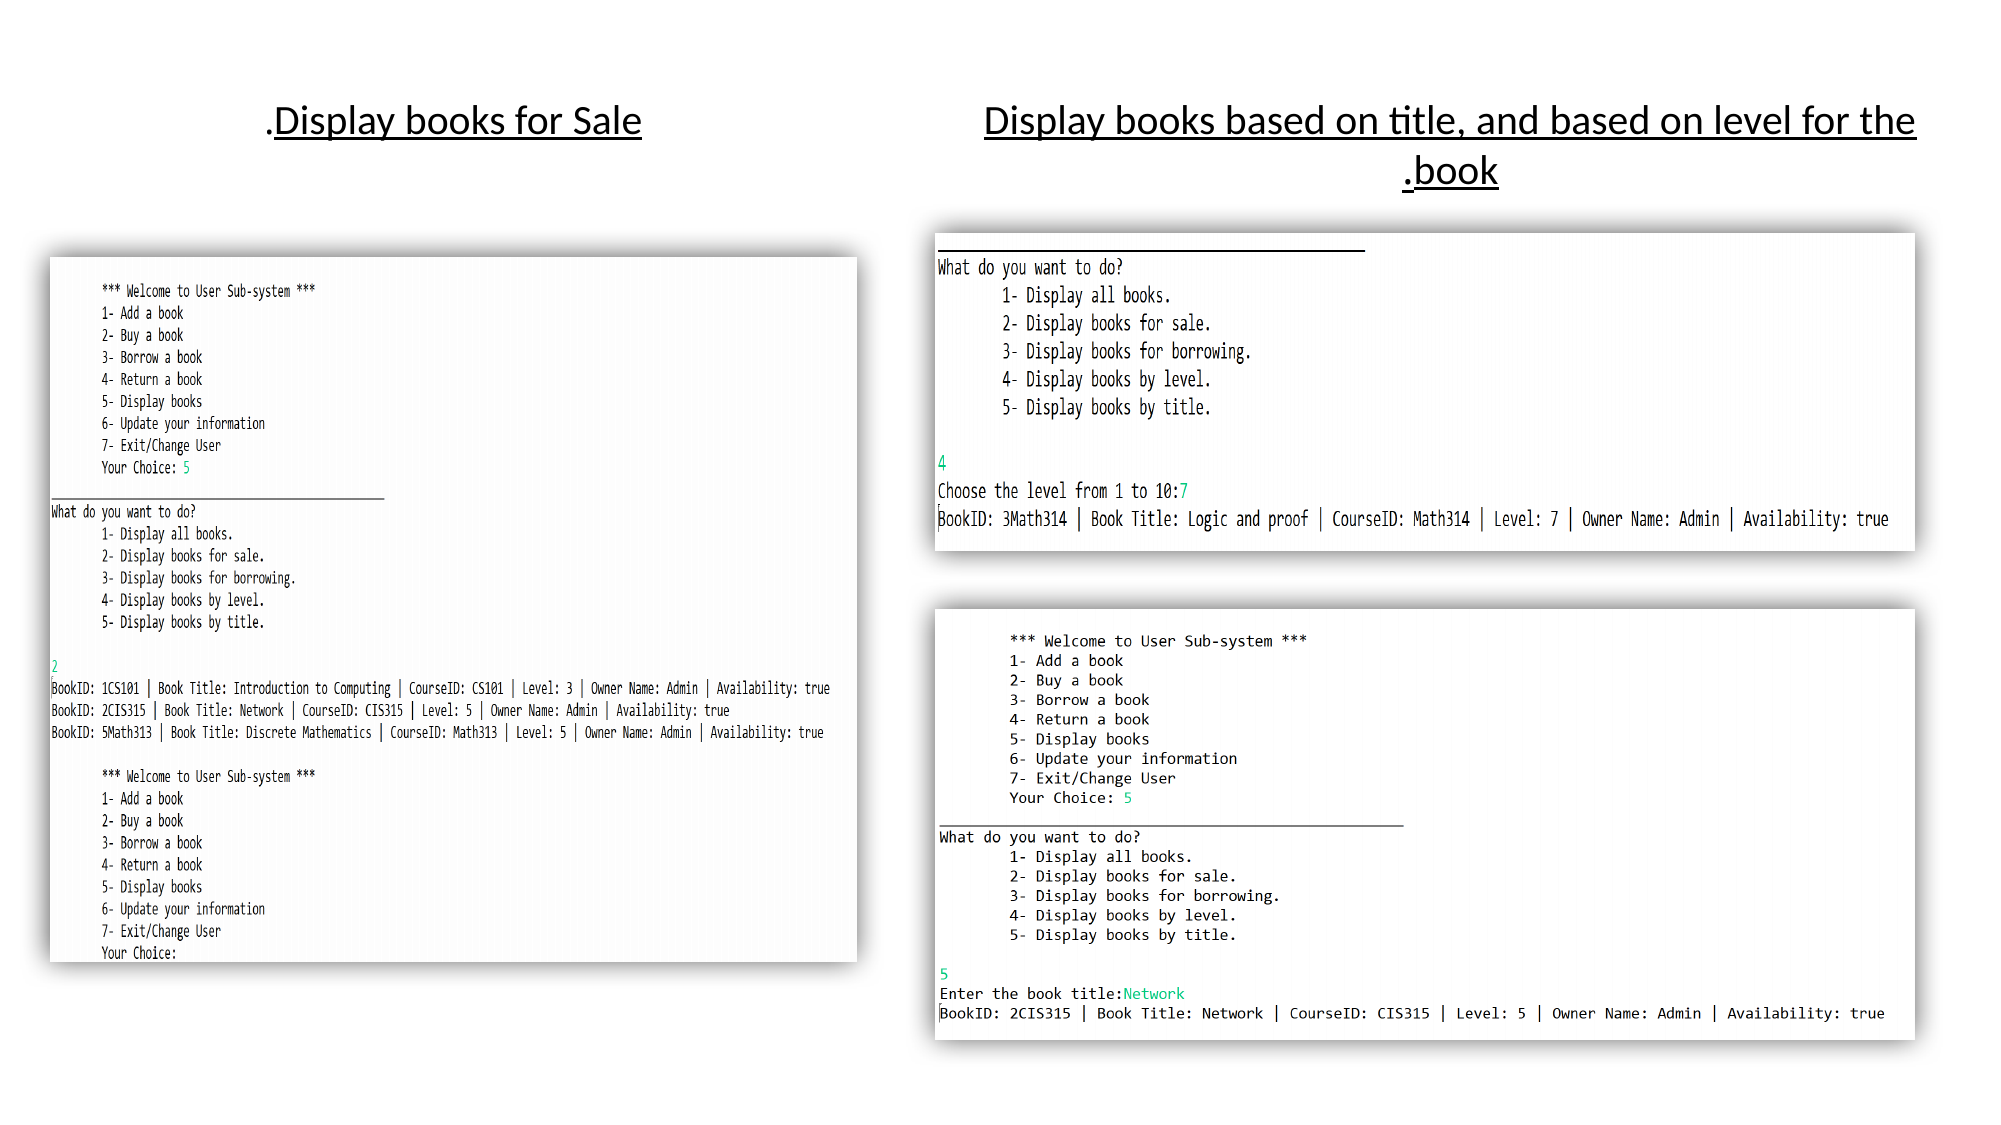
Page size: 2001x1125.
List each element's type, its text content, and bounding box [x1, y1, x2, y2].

picture [49, 257, 857, 962]
picture [935, 609, 1916, 1040]
text_box Display books for Sale. [88, 85, 819, 151]
text_box Display books based on title, and based on level for the book. [935, 85, 1965, 201]
picture [935, 233, 1916, 551]
